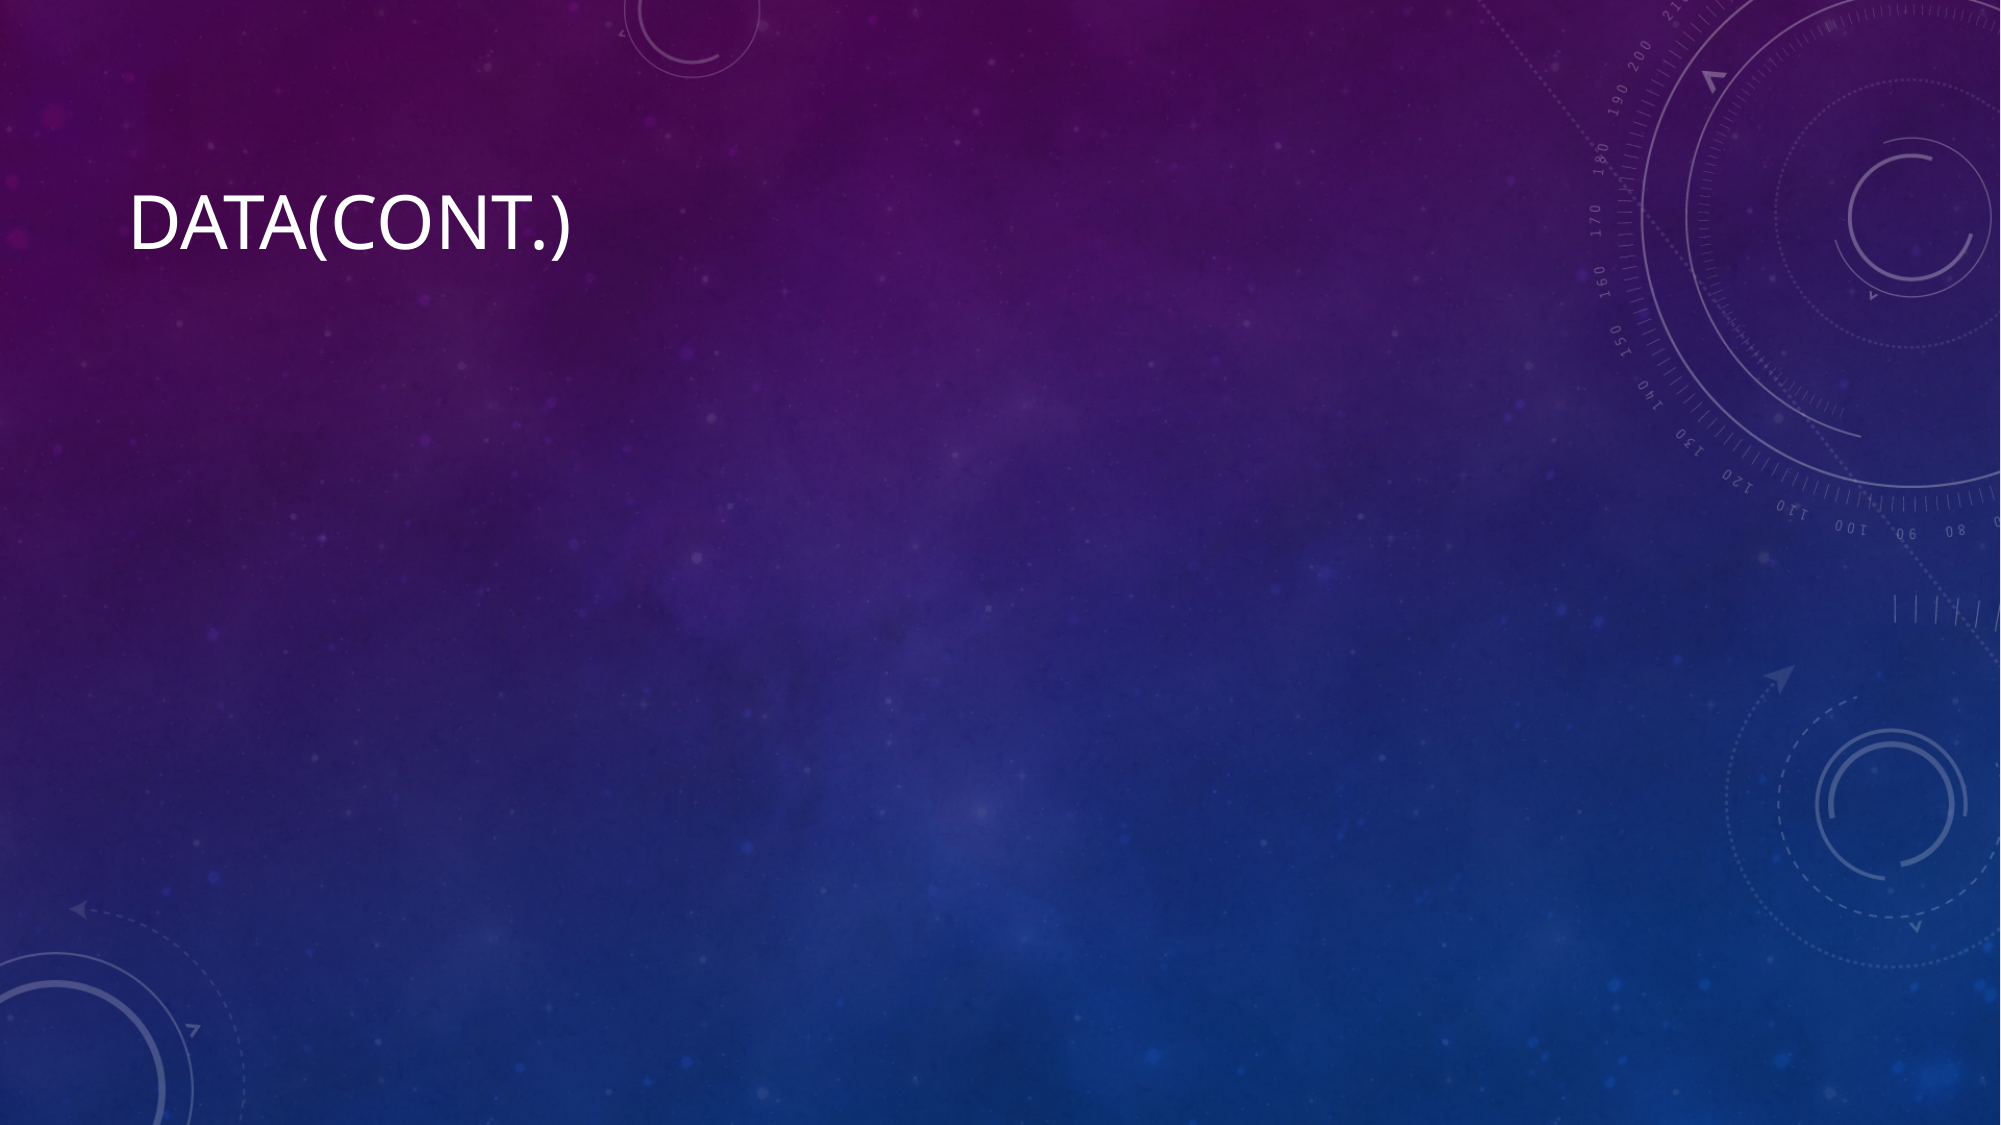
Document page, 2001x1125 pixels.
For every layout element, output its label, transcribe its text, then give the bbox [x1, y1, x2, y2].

title DATA(CONT.) [112, 99, 1775, 339]
picture [0, 0, 2001, 1125]
